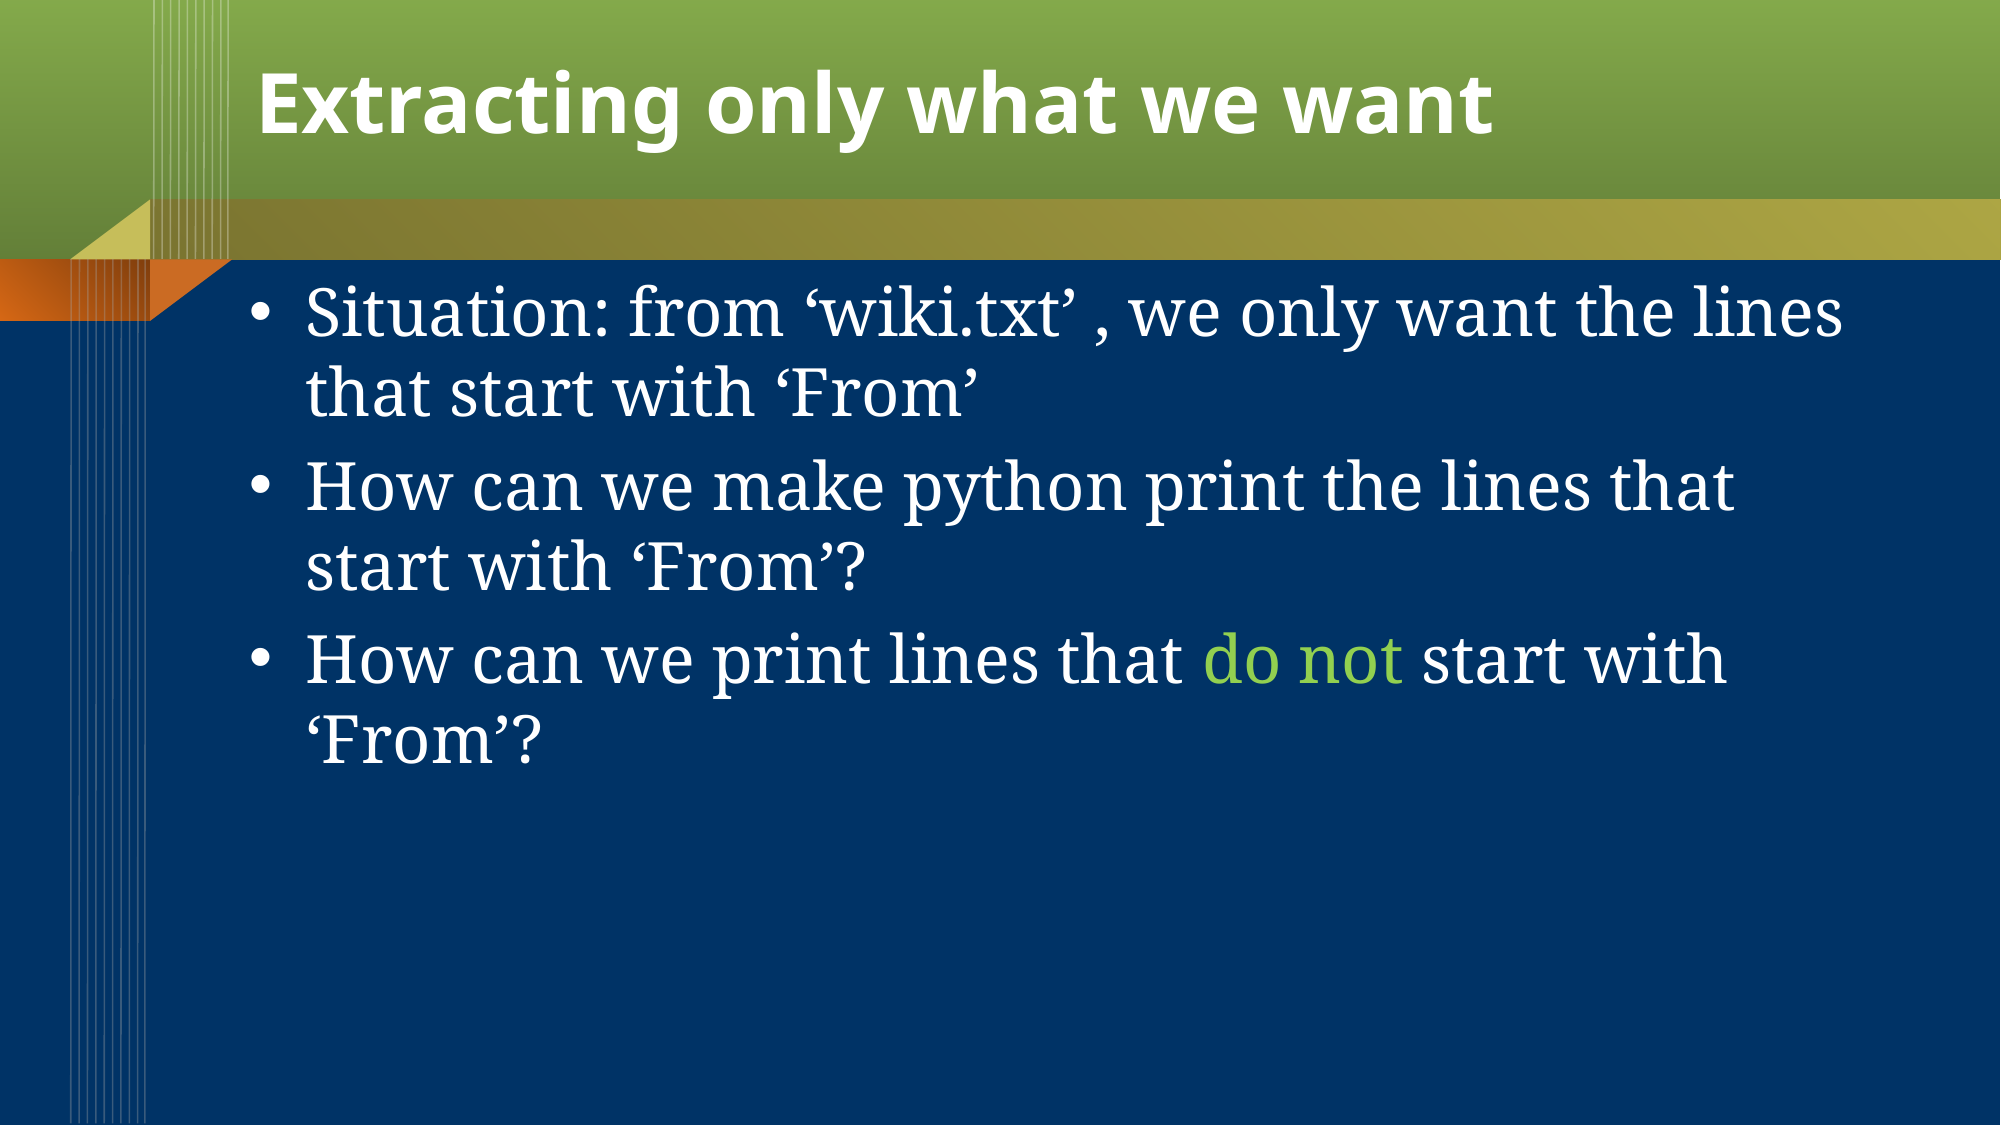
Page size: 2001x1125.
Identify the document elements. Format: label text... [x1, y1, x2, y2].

title Extracting only what we want [240, 6, 1916, 194]
list Situation: from ‘wiki.txt’ , we only want the lines that start with ‘From’ How can we make python print the lines that start with ‘From’? How can we print lines that do not start with ‘From’? [233, 262, 1900, 1005]
